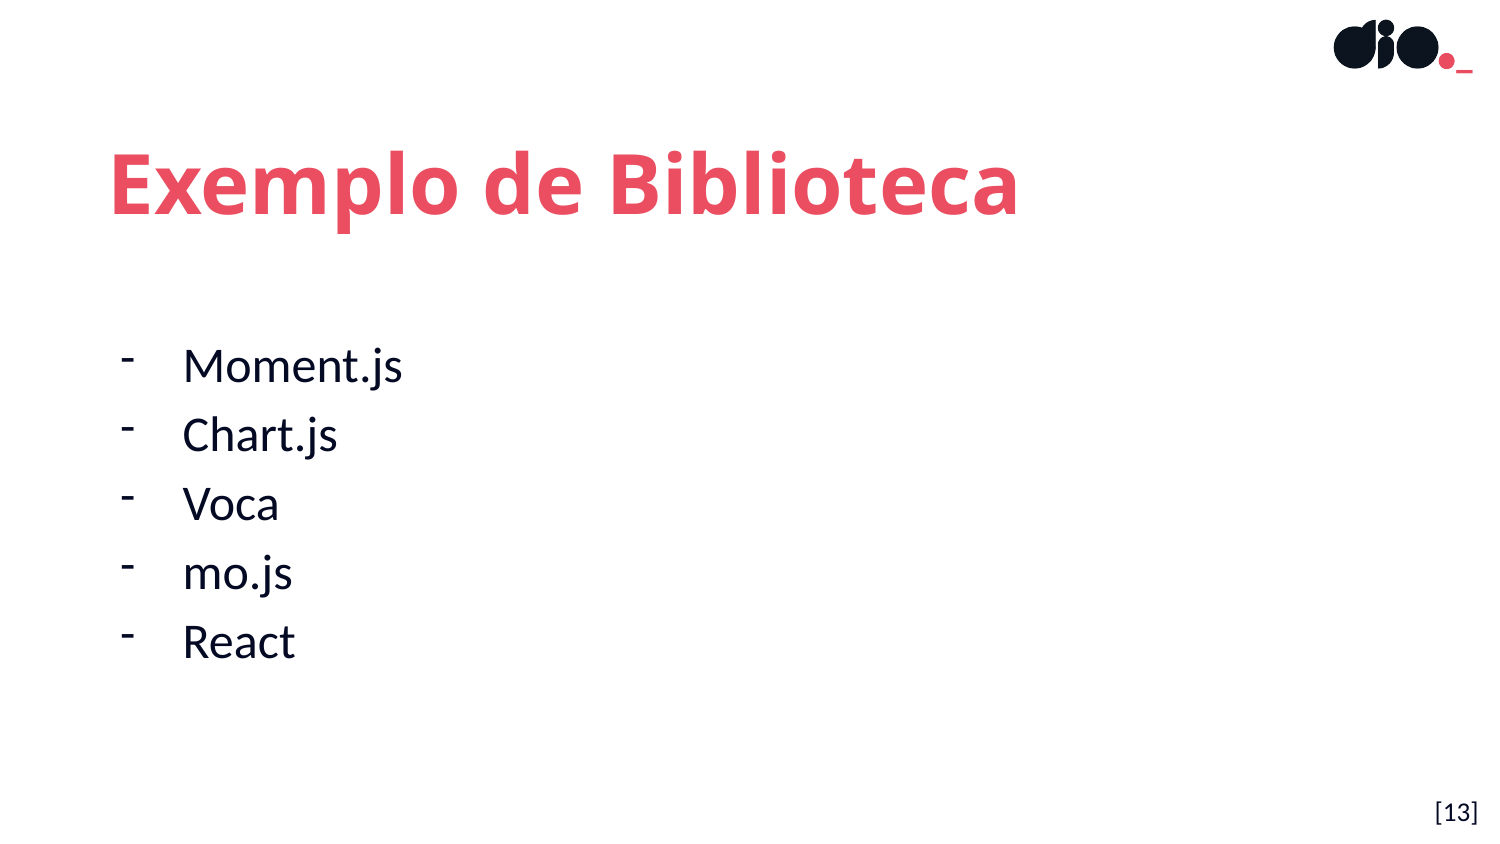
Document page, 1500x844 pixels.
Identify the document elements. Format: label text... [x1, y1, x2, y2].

text_box Exemplo de Biblioteca [92, 104, 1408, 243]
text_box Moment.js Chart.js Voca mo.js React [92, 243, 1408, 749]
slide_number [13] [1403, 779, 1494, 844]
picture [1333, 19, 1473, 74]
